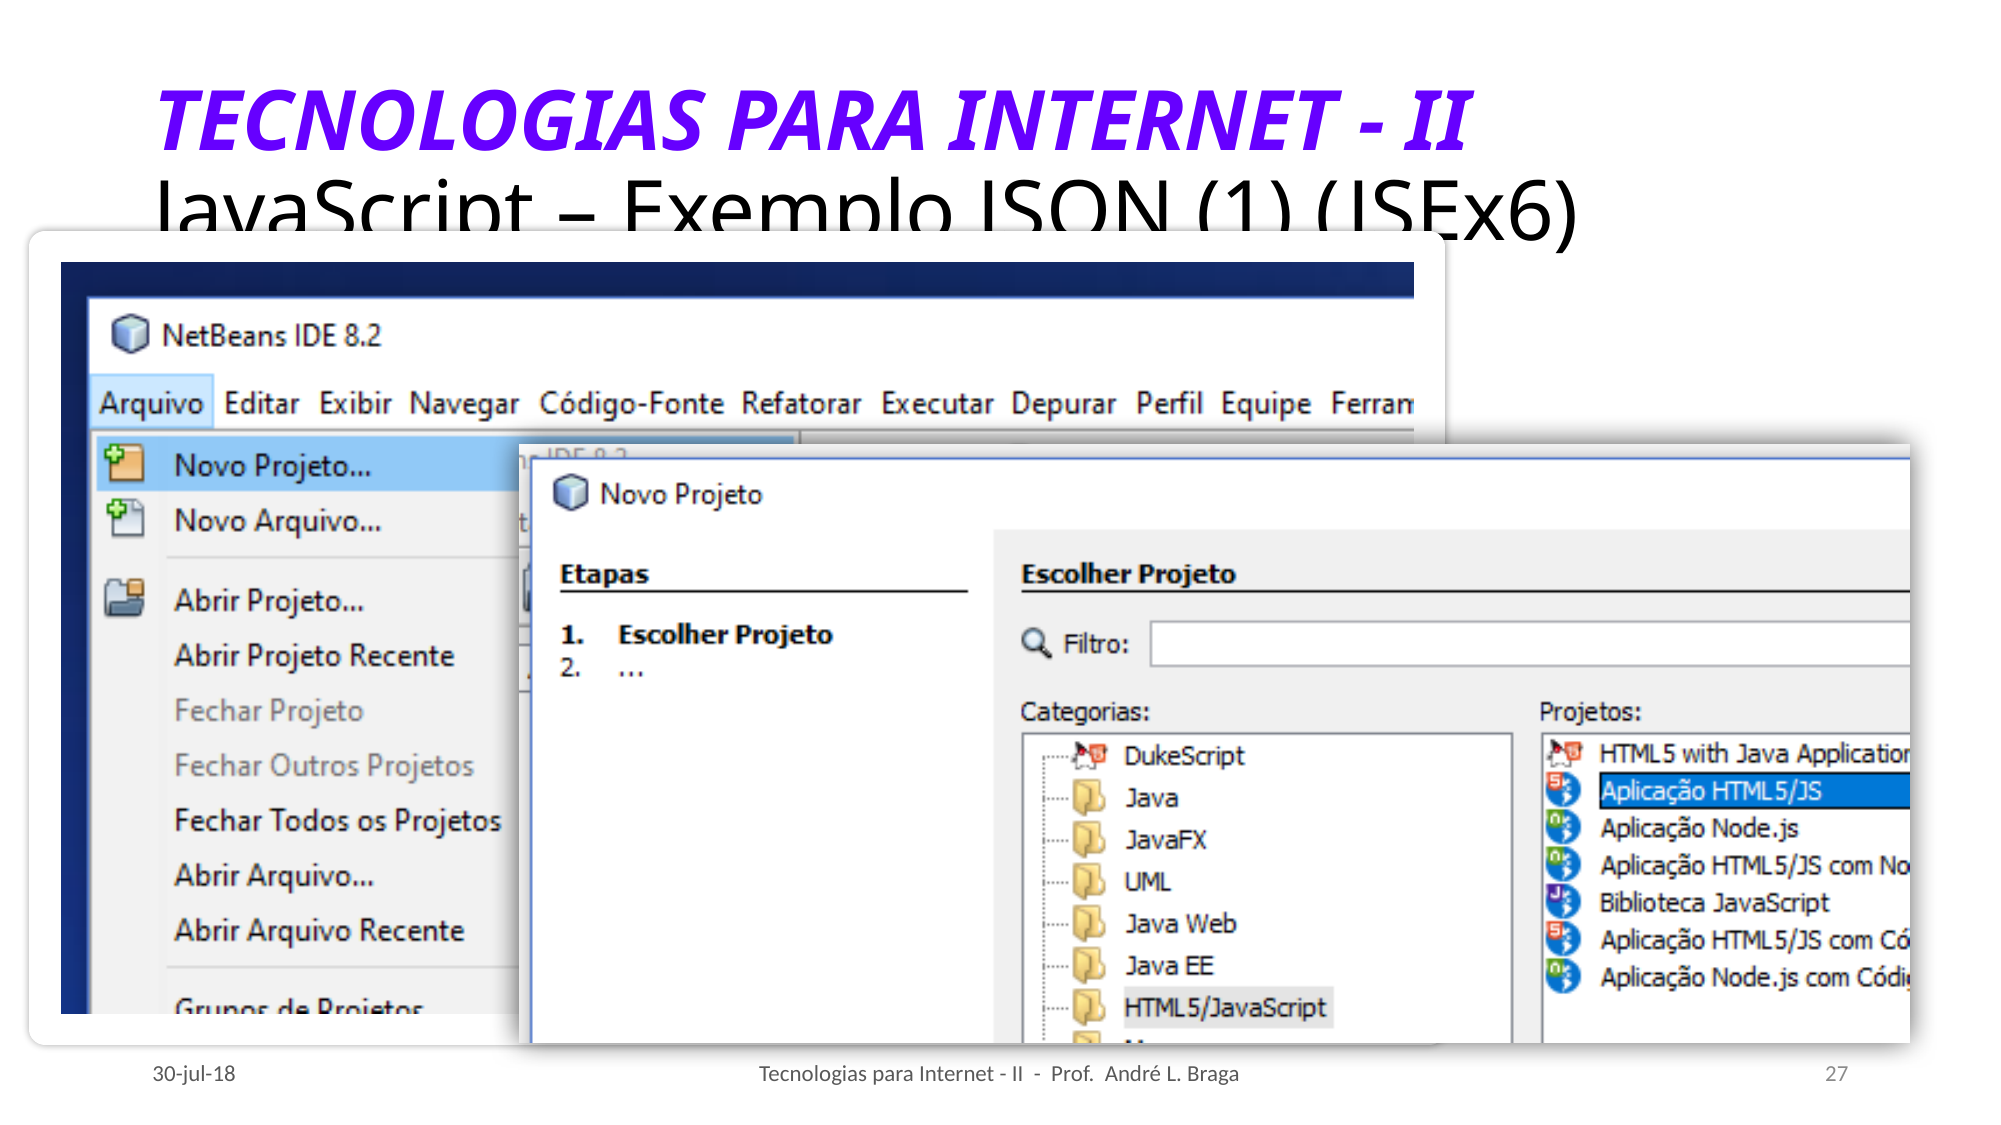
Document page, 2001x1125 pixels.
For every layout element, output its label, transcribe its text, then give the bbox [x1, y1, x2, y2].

picture [60, 262, 1910, 1043]
slide_number 30-jul-18 [137, 1050, 588, 1103]
footer Tecnologias para Internet - II - Prof. André L. Braga [662, 1063, 1338, 1103]
title TECNOLOGIAS PARA INTERNET - II JavaScript – Exemplo JSON (1) (JSEx6) [138, 60, 1864, 278]
slide_number 27 [1413, 1063, 1864, 1103]
